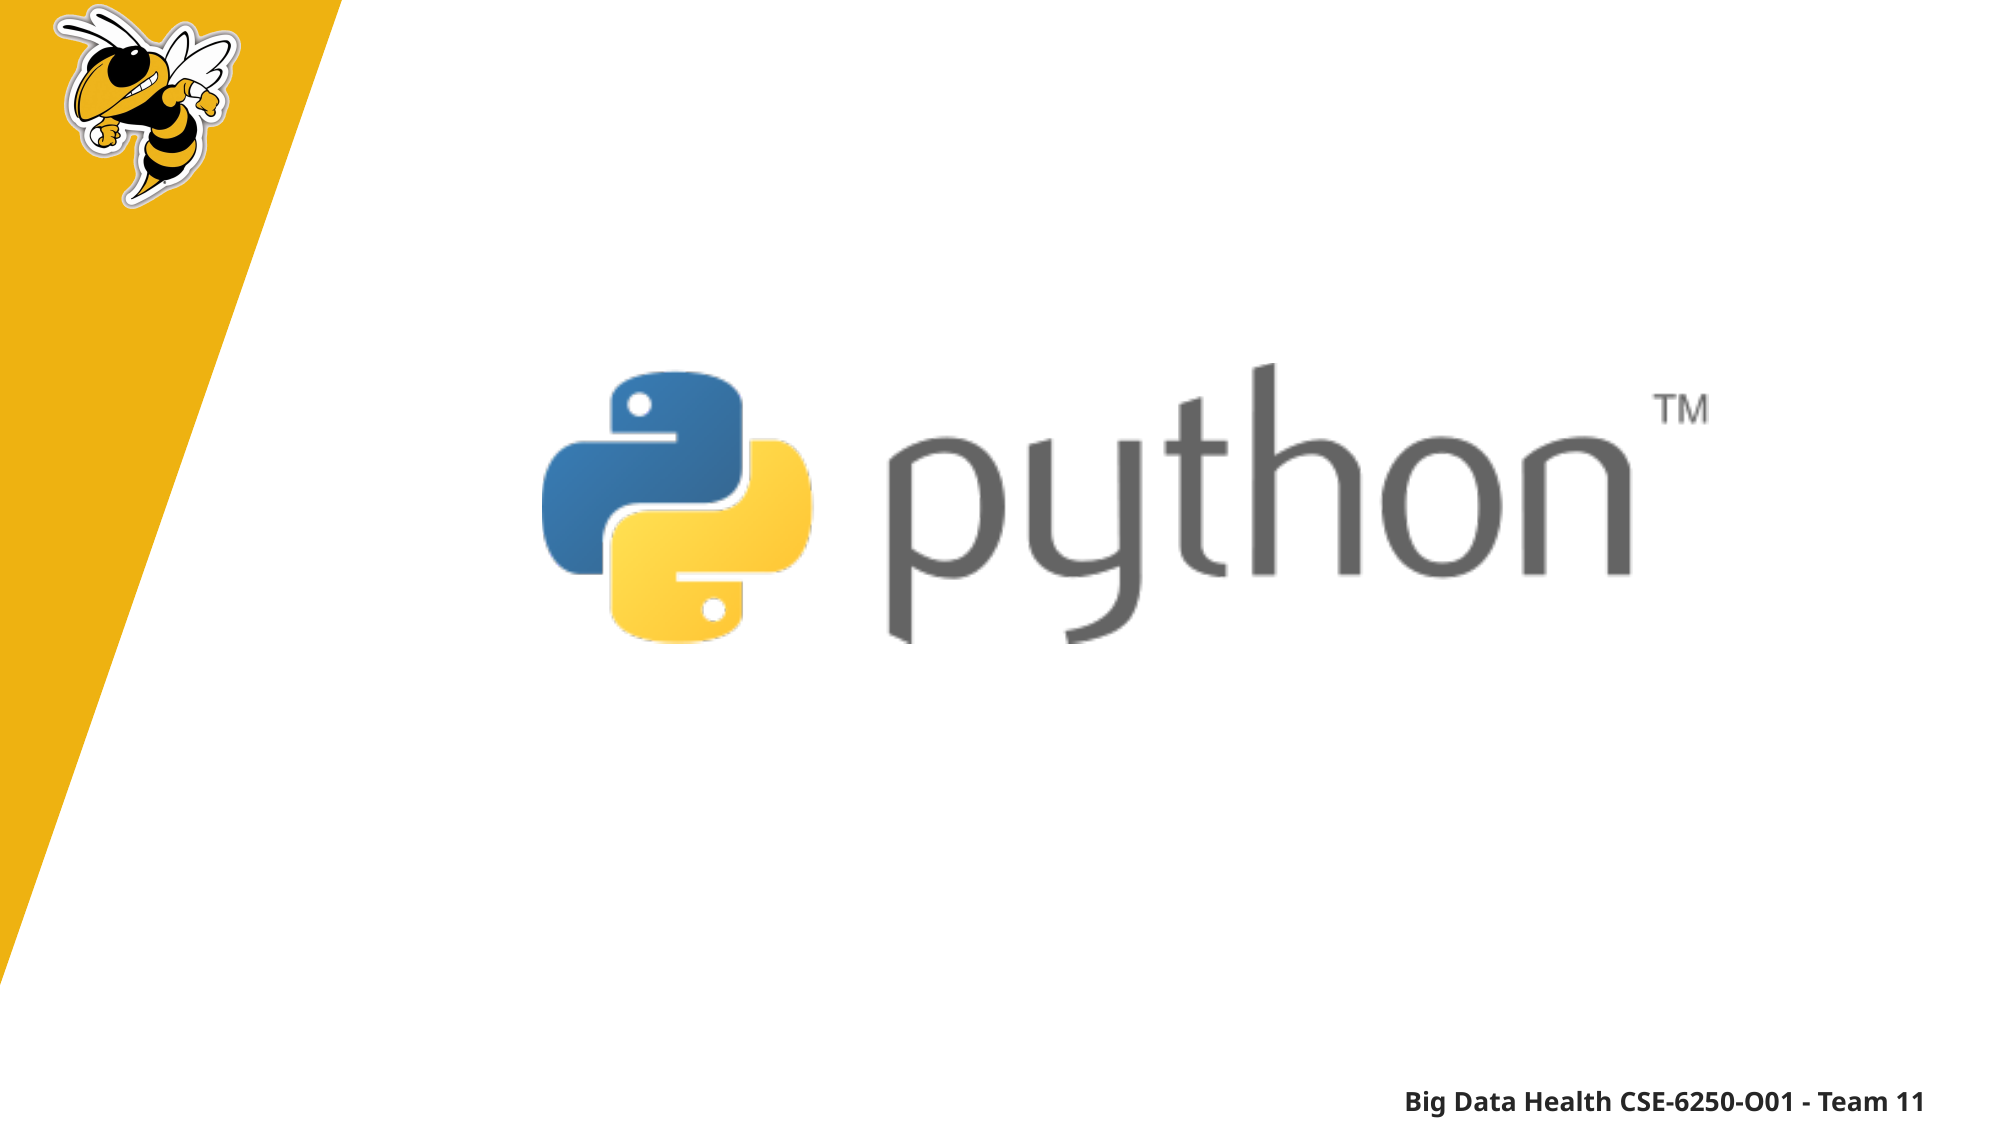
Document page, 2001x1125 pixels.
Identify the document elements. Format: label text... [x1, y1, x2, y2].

list Big Data Health CSE-6250-O01 - Team 11 [1331, 1025, 2000, 1125]
text_box [0, 0, 343, 986]
picture [40, 0, 255, 214]
picture [542, 363, 1709, 644]
